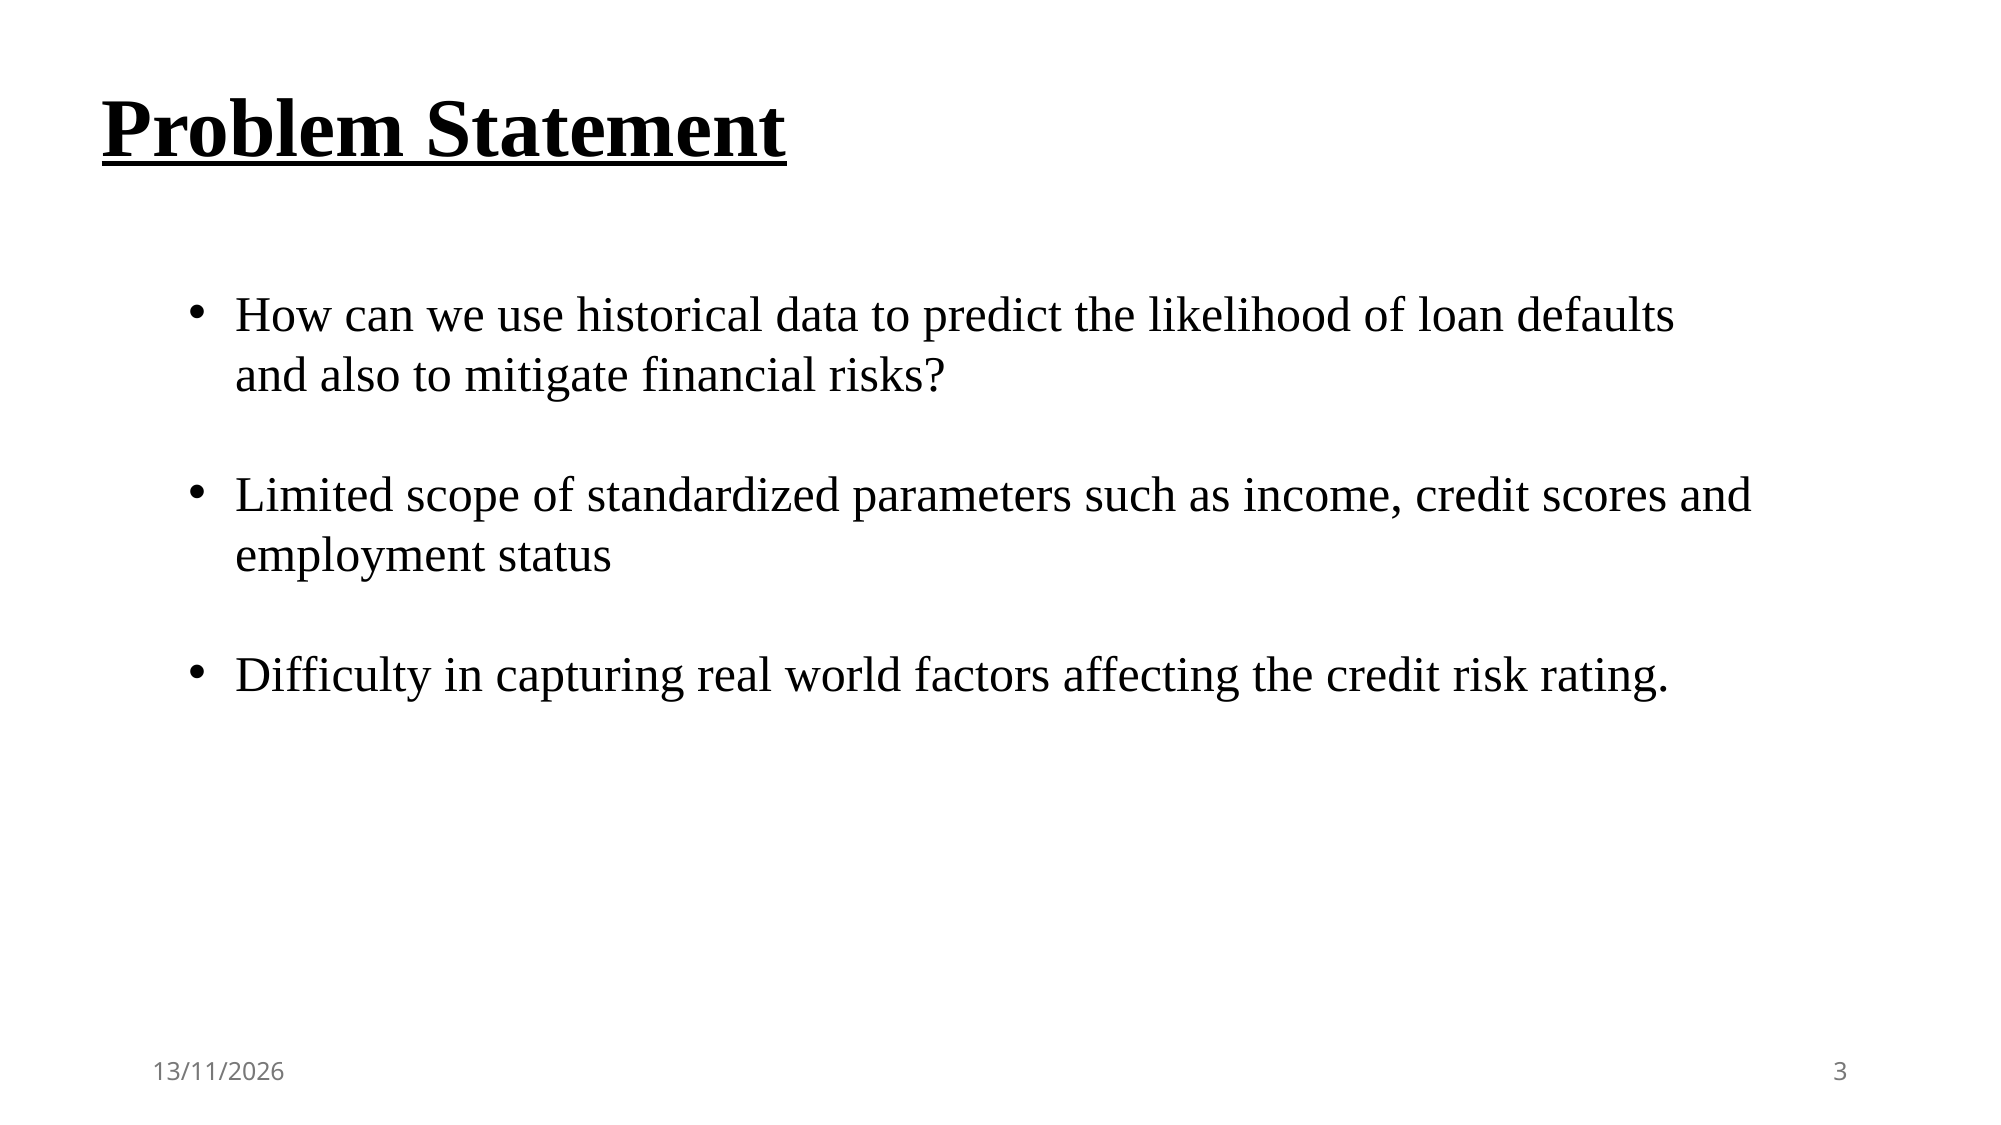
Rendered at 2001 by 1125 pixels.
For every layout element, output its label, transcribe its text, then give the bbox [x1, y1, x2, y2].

text_box How can we use historical data to predict the likelihood of loan defaults and also to mitigate financial risks? Limited scope of standardized parameters such as income, credit scores and employment status Difficulty in capturing real world factors affecting the credit risk rating. [173, 273, 1882, 829]
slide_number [137, 1042, 588, 1103]
slide_number 3 [1412, 1042, 1863, 1103]
text_box Problem Statement [86, 65, 945, 181]
